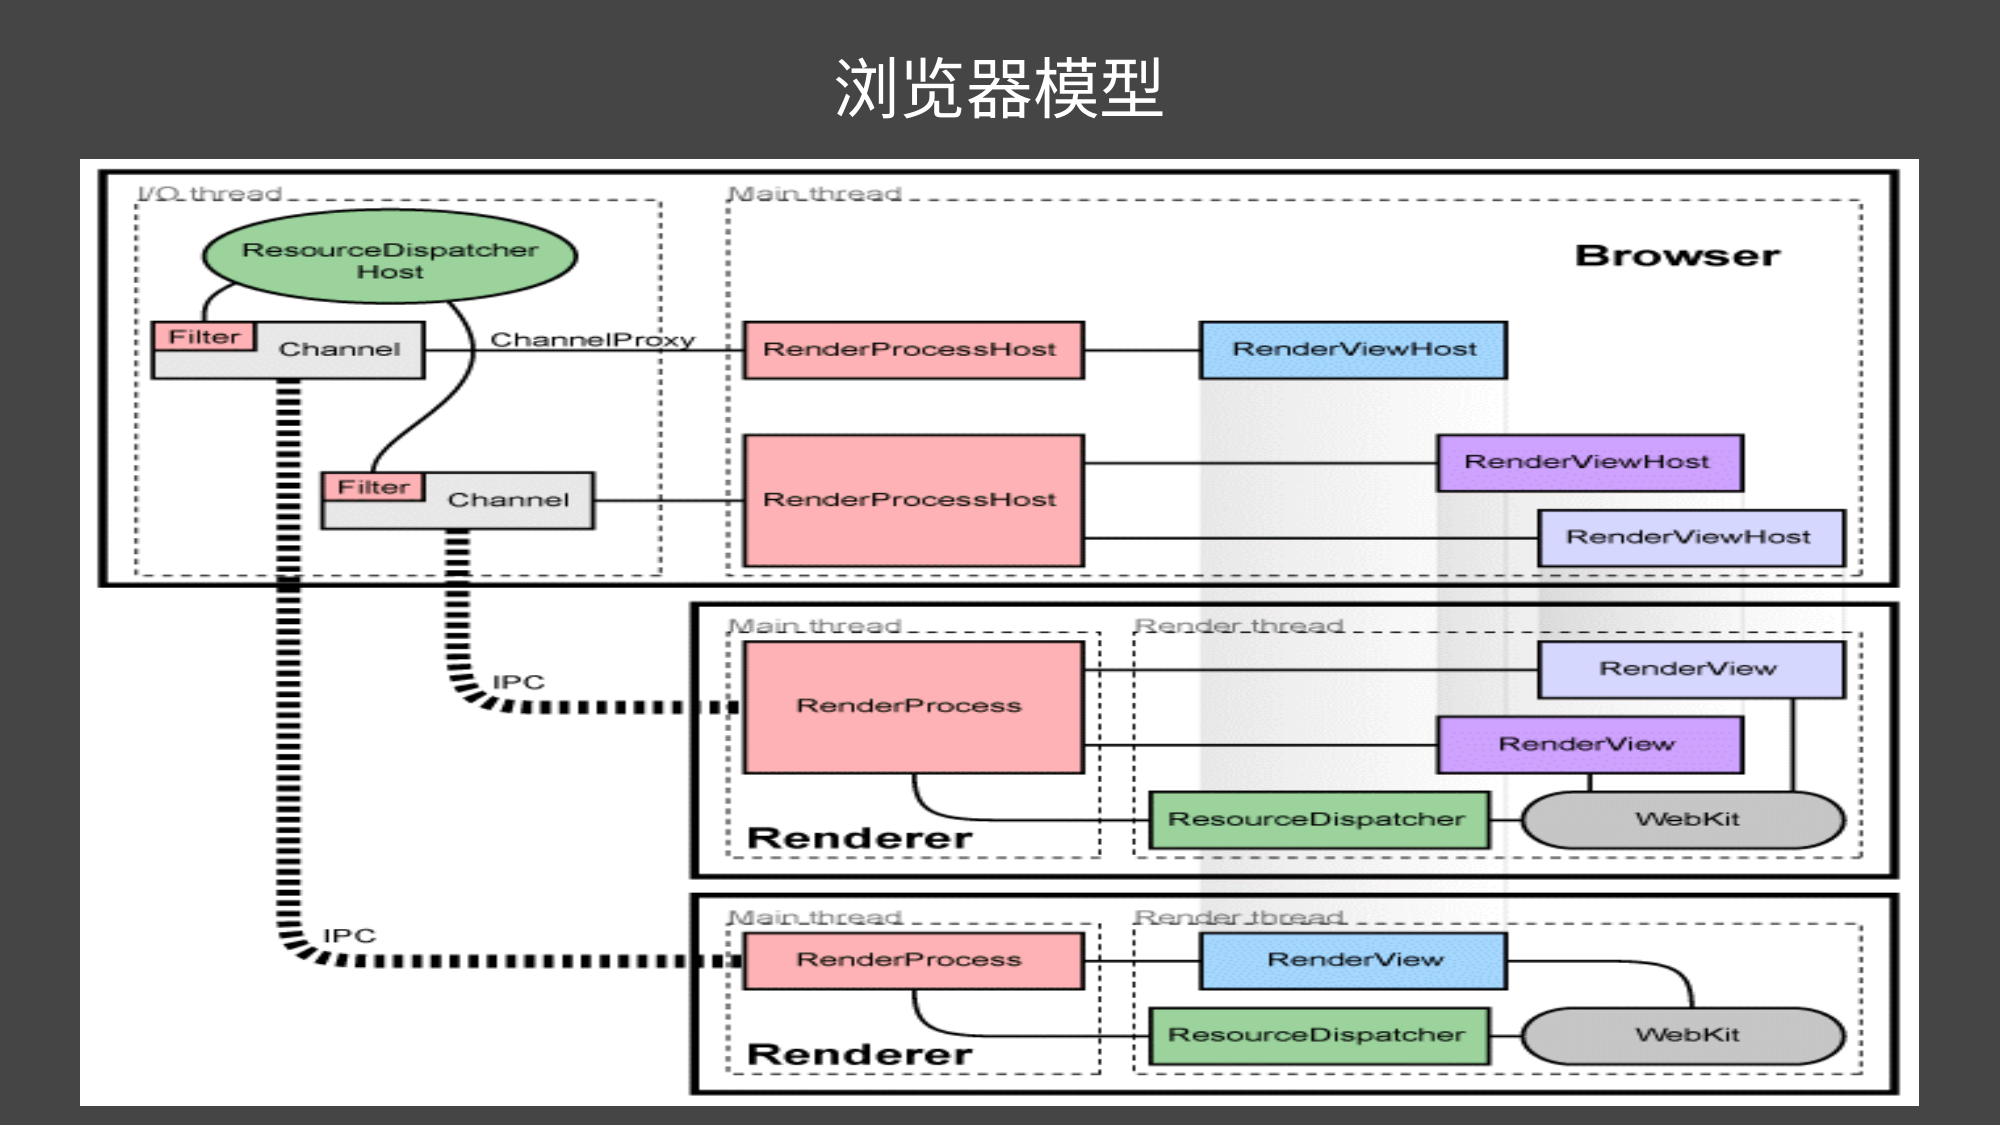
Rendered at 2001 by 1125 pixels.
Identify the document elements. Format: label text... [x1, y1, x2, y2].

list 浏览器模型 [80, 23, 1920, 138]
picture [80, 159, 1919, 1106]
